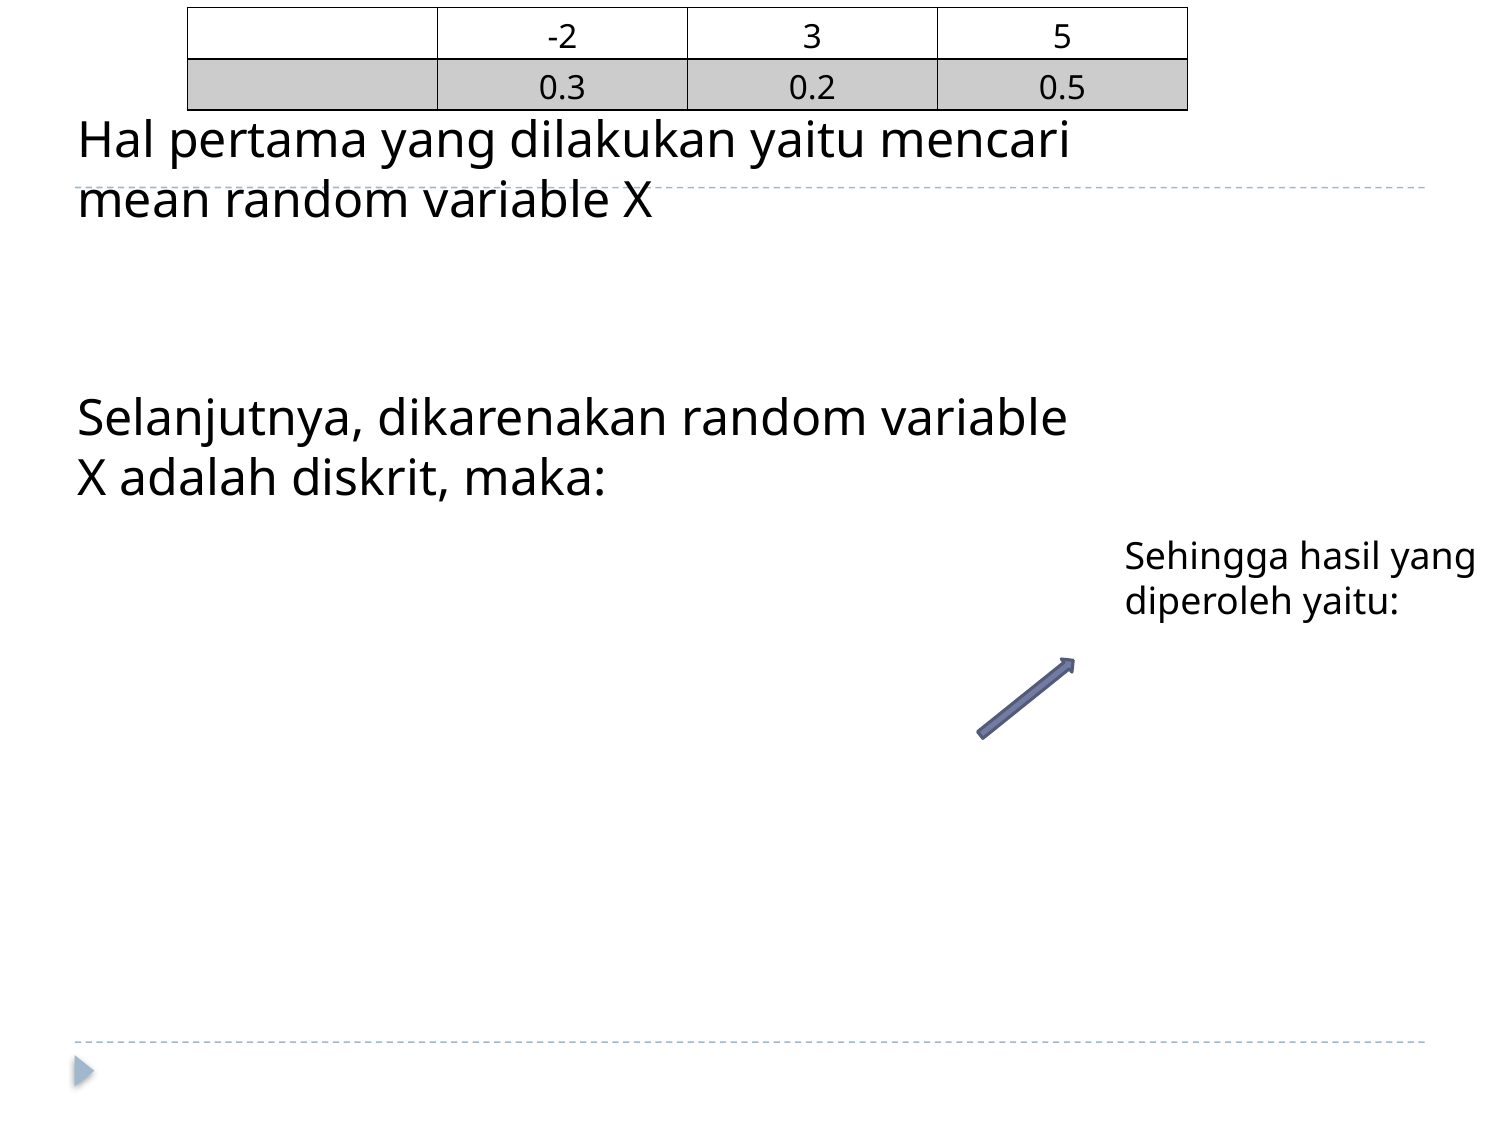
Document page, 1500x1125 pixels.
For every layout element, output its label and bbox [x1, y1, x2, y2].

text_box [976, 657, 1075, 740]
